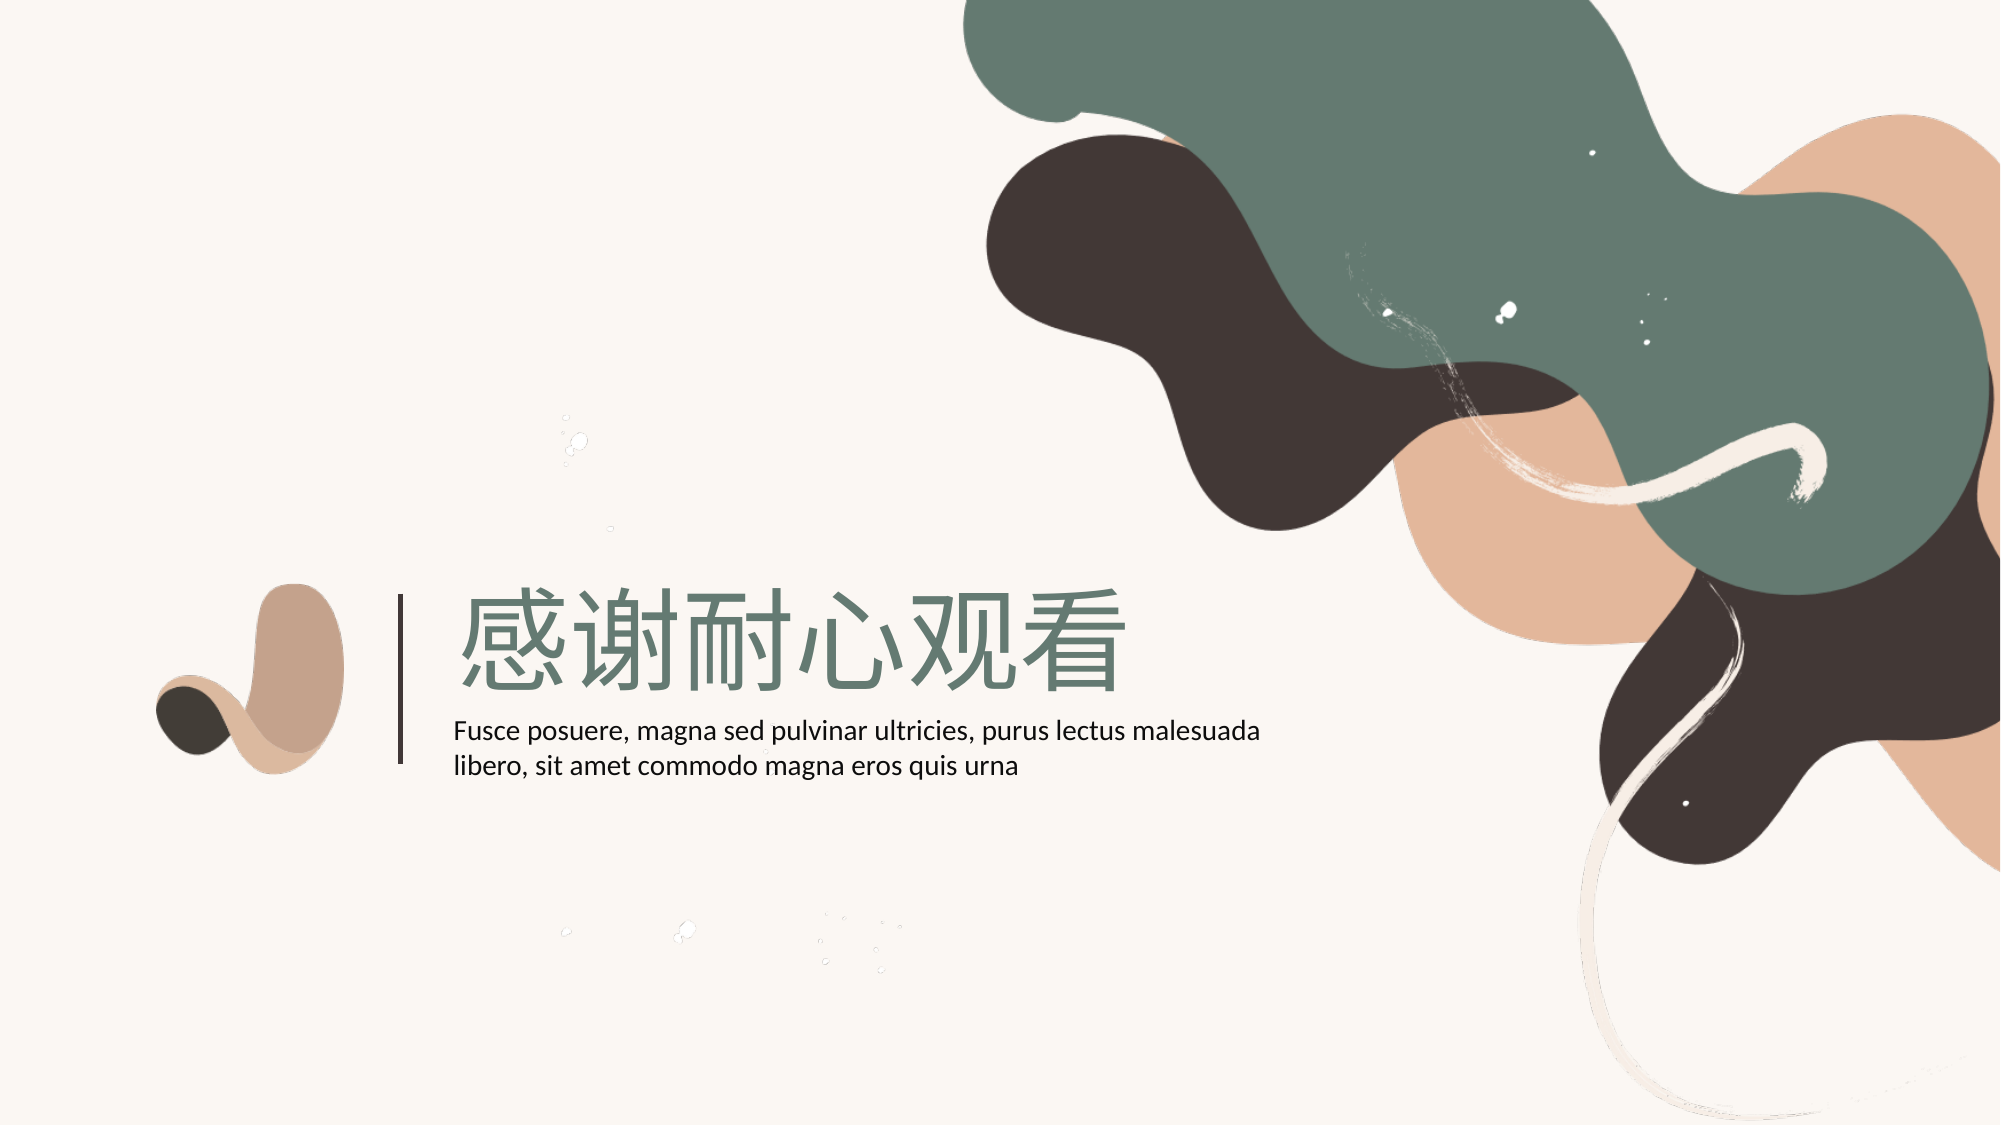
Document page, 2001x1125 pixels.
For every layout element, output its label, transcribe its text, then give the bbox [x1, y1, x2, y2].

text_box 感谢耐心观看 [442, 562, 1147, 703]
text_box Fusce posuere, magna sed pulvinar ultricies, purus lectus malesuada libero, sit amet commodo magna eros quis urna [438, 703, 1289, 789]
picture [156, 583, 344, 775]
picture [512, 0, 2001, 1125]
